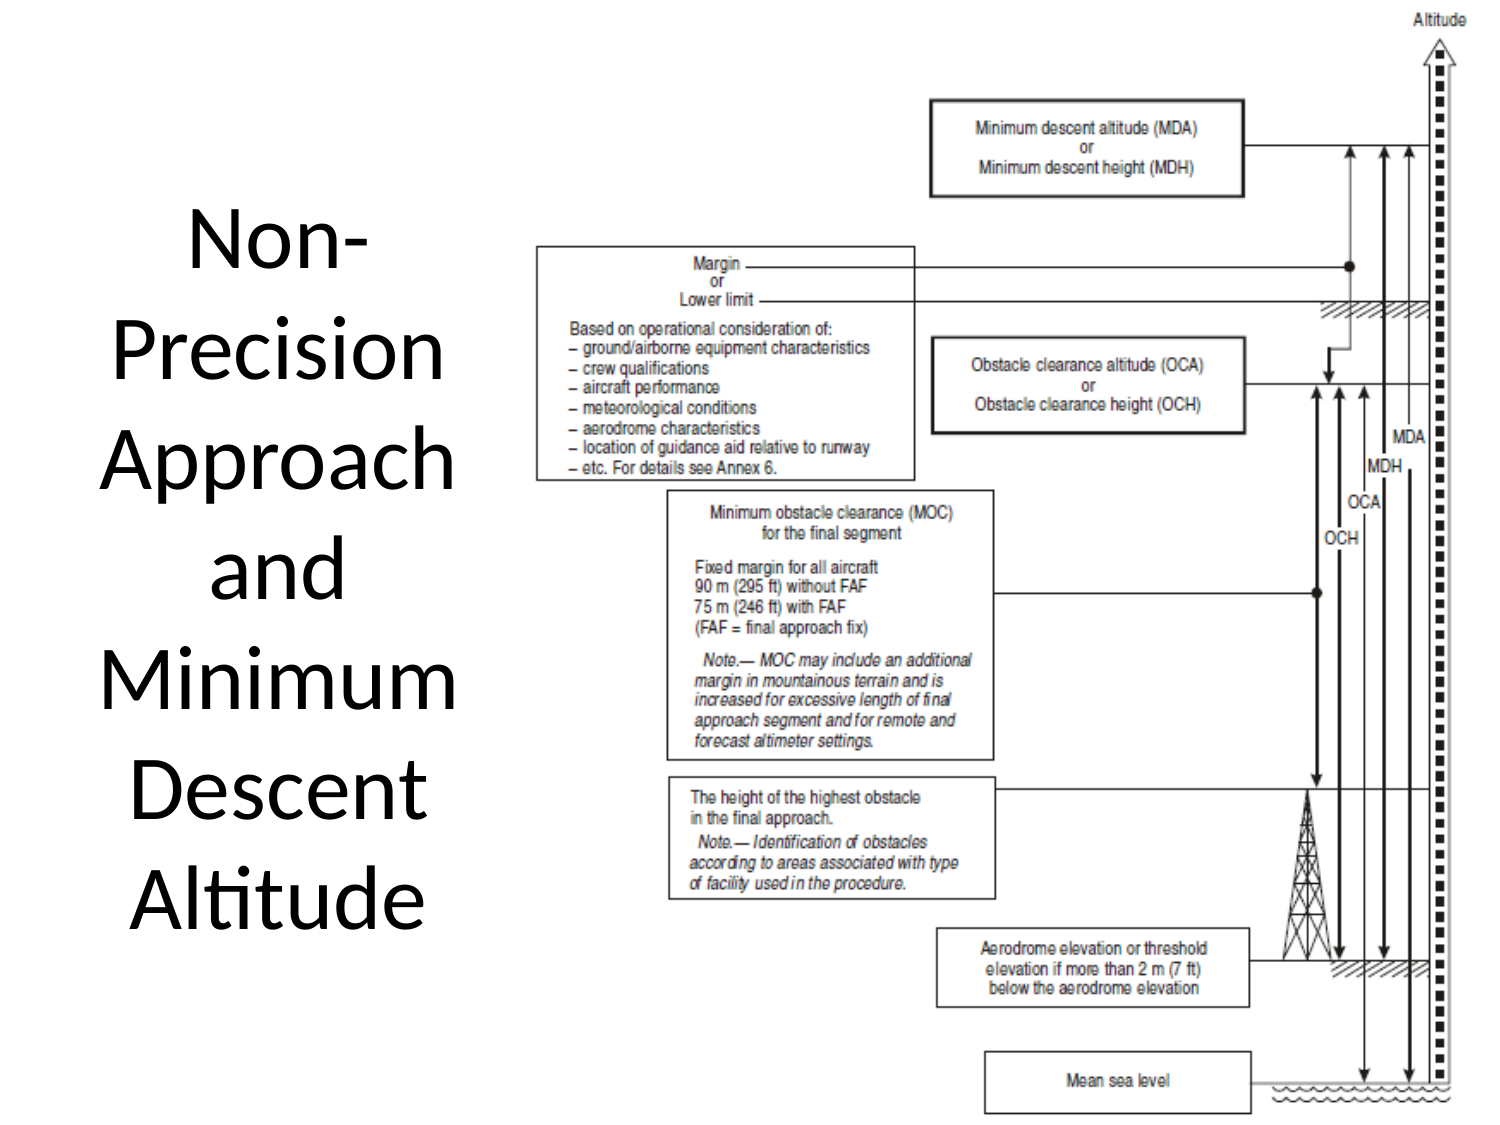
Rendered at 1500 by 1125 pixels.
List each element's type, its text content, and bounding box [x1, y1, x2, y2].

title Non-Precision Approach and Minimum Descent Altitude [82, 140, 476, 985]
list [520, 0, 1472, 1125]
